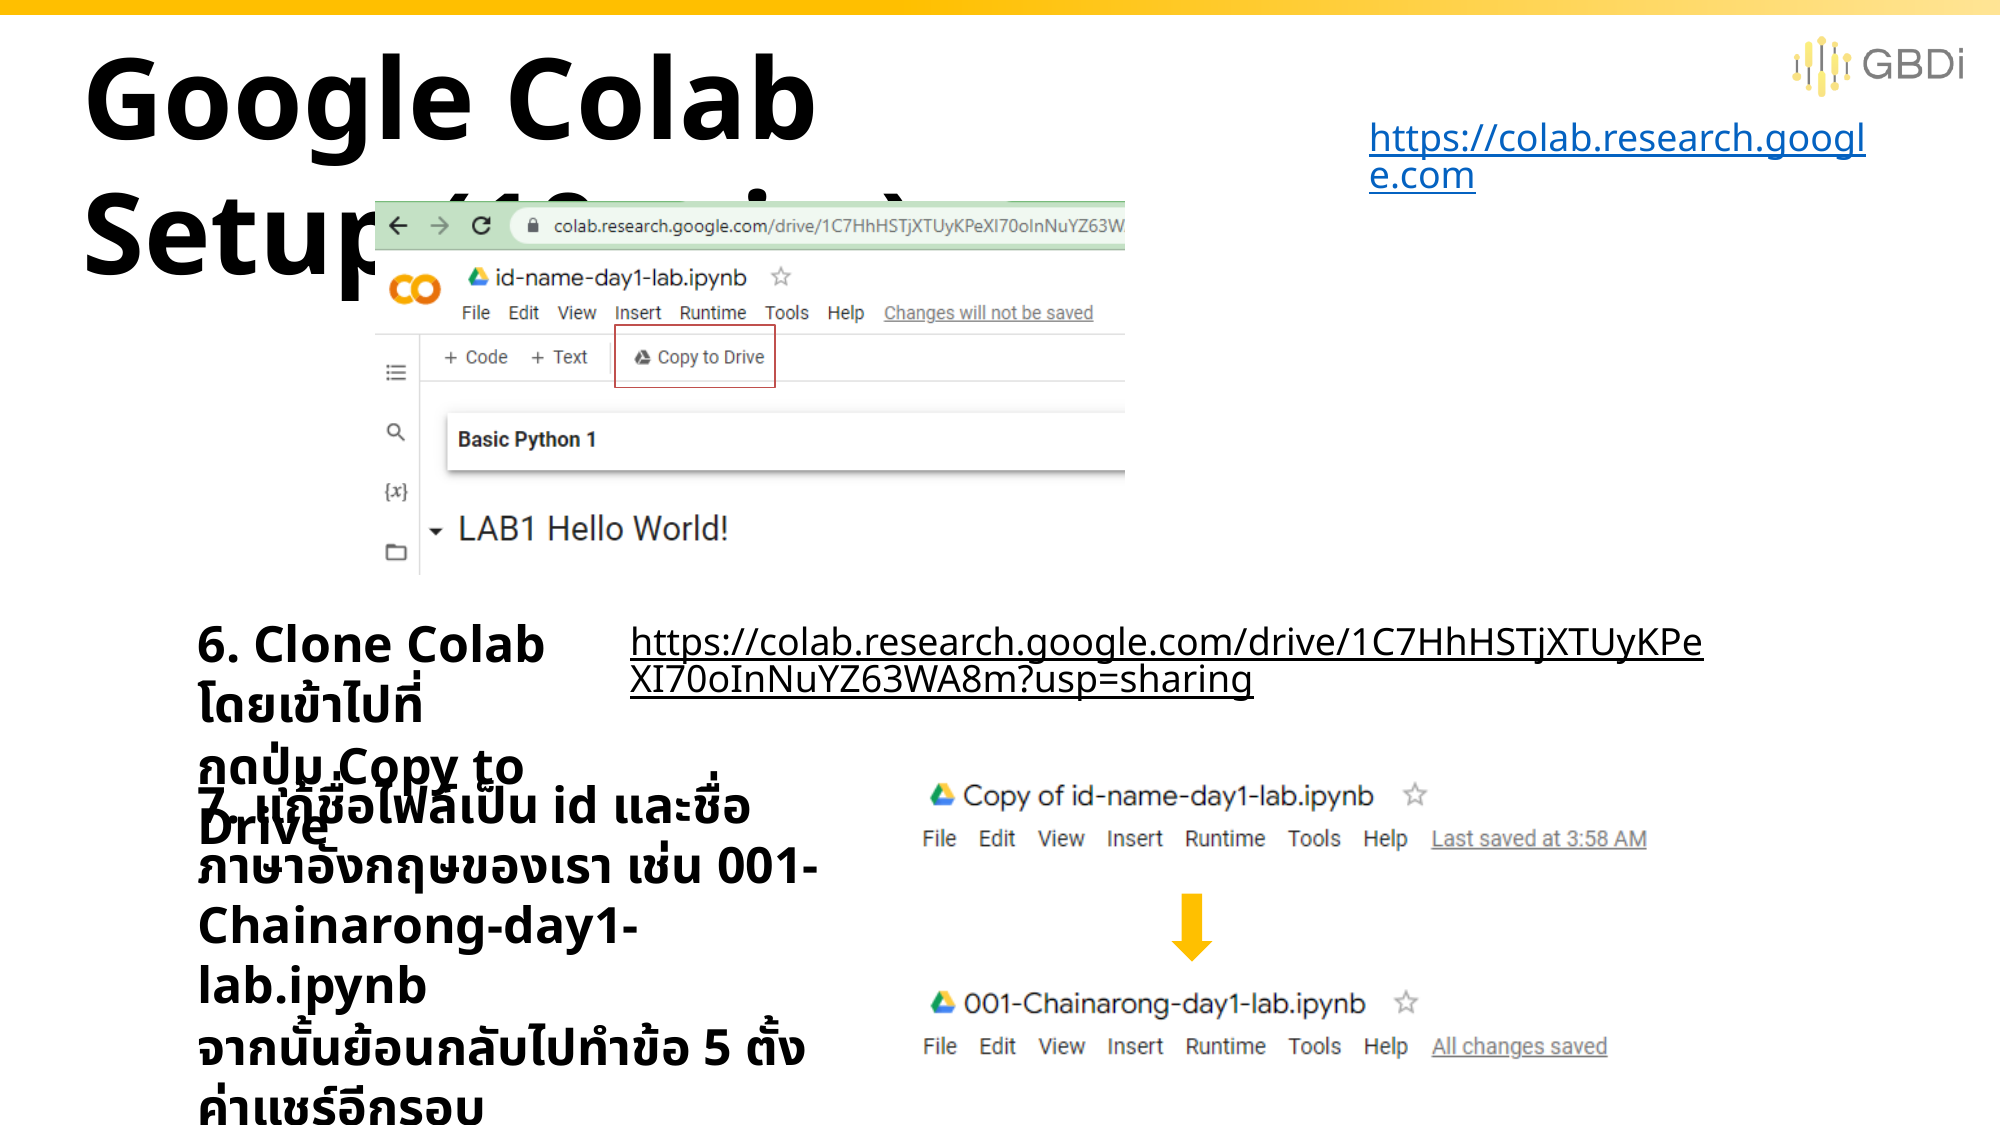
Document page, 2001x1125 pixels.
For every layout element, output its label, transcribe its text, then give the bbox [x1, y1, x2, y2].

picture [905, 977, 1666, 1067]
title Google Colab Setup (10 min.) [80, 24, 1150, 298]
text_box https://colab.research.google.com/drive/1C7HhHSTjXTUyKPeXI70oInNuYZ63WA8m?usp=sharing [615, 610, 1728, 767]
picture [0, 0, 2000, 15]
picture [905, 766, 1723, 864]
text_box 6. Clone Colab โดยเข้าไปที่ กดปุ่ม Copy to Drive [195, 610, 616, 771]
text_box https://colab.research.google.com [1369, 111, 1887, 165]
text_box 7. แก้ชื่อไฟล์เป็น id และชื่อภาษาอังกฤษของเรา เช่น 001-Chainarong-day1-lab.ipynb จากนั้นย้อนกลับไปทำข้อ 5 ตั้งค่าแชร์อีกรอบ [195, 771, 857, 1125]
text_box [1169, 891, 1215, 964]
picture [374, 201, 1126, 576]
picture [1792, 36, 1963, 97]
